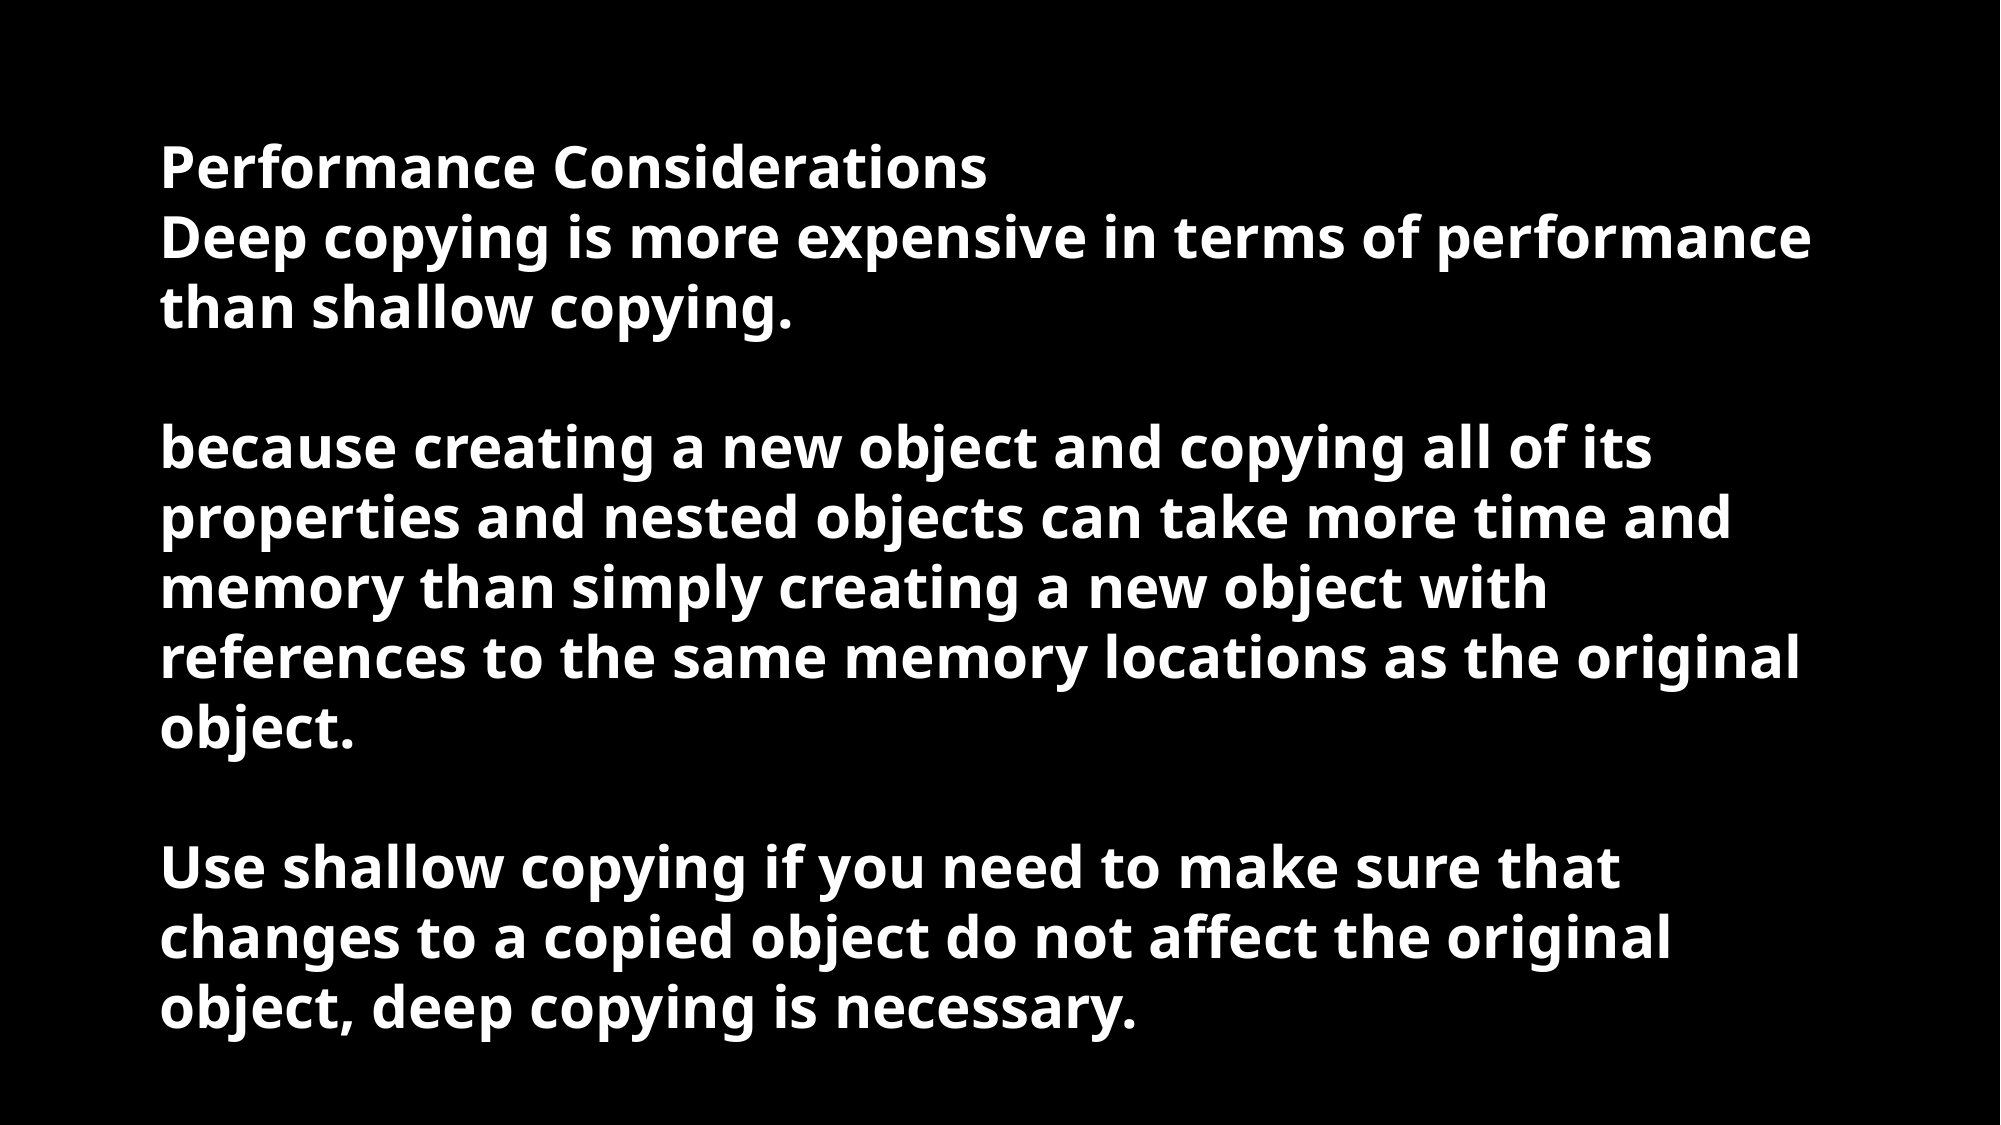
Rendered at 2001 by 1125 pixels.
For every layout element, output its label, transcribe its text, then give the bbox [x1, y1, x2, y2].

text_box Performance Considerations Deep copying is more expensive in terms of performance than shallow copying. because creating a new object and copying all of its properties and nested objects can take more time and memory than simply creating a new object with references to the same memory locations as the original object. Use shallow copying if you need to make sure that changes to a copied object do not affect the original object, deep copying is necessary. [144, 123, 1855, 1048]
